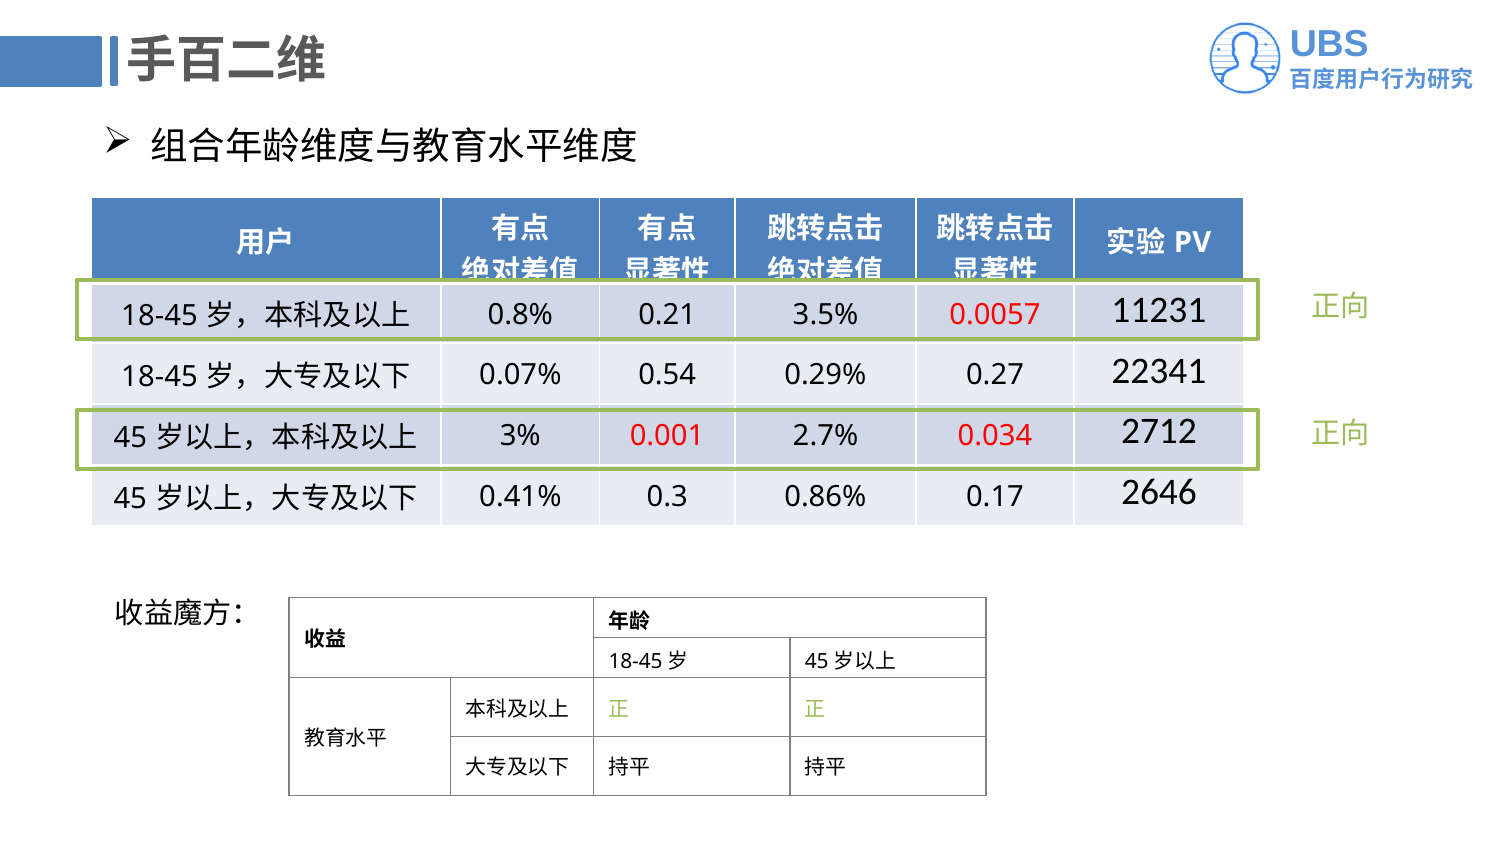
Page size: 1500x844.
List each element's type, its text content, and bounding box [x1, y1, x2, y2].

table_cell 0.86% [736, 471, 915, 525]
table_cell 0.3 [600, 471, 734, 525]
table_cell 18-45岁，大专及以下 [92, 344, 440, 403]
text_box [0, 37, 117, 86]
text_box [75, 278, 1260, 341]
table_cell 本科及以上 [451, 678, 593, 736]
text_box 正向 [1281, 280, 1400, 330]
picture [1202, 16, 1286, 100]
table_cell 大专及以下 [451, 737, 593, 795]
table_cell 正 [791, 678, 985, 736]
text_box [75, 408, 1260, 471]
table_header 收益 [290, 598, 593, 677]
table_cell 18-45岁 [594, 638, 789, 677]
text_box 收益魔方： [100, 587, 266, 637]
table_header 年龄 [594, 598, 985, 637]
table_cell 45岁以上，大专及以下 [92, 471, 440, 525]
table_cell 正 [594, 678, 789, 736]
table_cell 0.17 [917, 471, 1073, 525]
table_header 有点 显著性 [600, 198, 734, 278]
table_header 跳转点击 绝对差值 [736, 198, 915, 278]
table_cell 0.27 [917, 344, 1073, 403]
table_cell 持平 [791, 737, 985, 795]
table_header 实验PV [1075, 198, 1243, 278]
table_cell 持平 [594, 737, 789, 795]
table_cell 0.41% [442, 471, 599, 525]
table_cell 0.07% [442, 344, 599, 403]
table_cell 0.54 [600, 344, 734, 403]
table_cell 教育水平 [290, 678, 450, 795]
table_header 有点 绝对差值 [442, 198, 599, 278]
table_header 跳转点击 显著性 [917, 198, 1073, 278]
table_cell 0.29% [736, 344, 915, 403]
text_box 组合年龄维度与教育水平维度 [88, 114, 1365, 175]
table_header 用户 [92, 198, 440, 278]
text_box 正向 [1281, 406, 1400, 457]
table_cell 22341 [1075, 344, 1243, 403]
table_cell 2646 [1075, 471, 1243, 525]
title 手百二维 [112, 20, 1247, 103]
table_cell 45岁以上 [791, 638, 985, 677]
